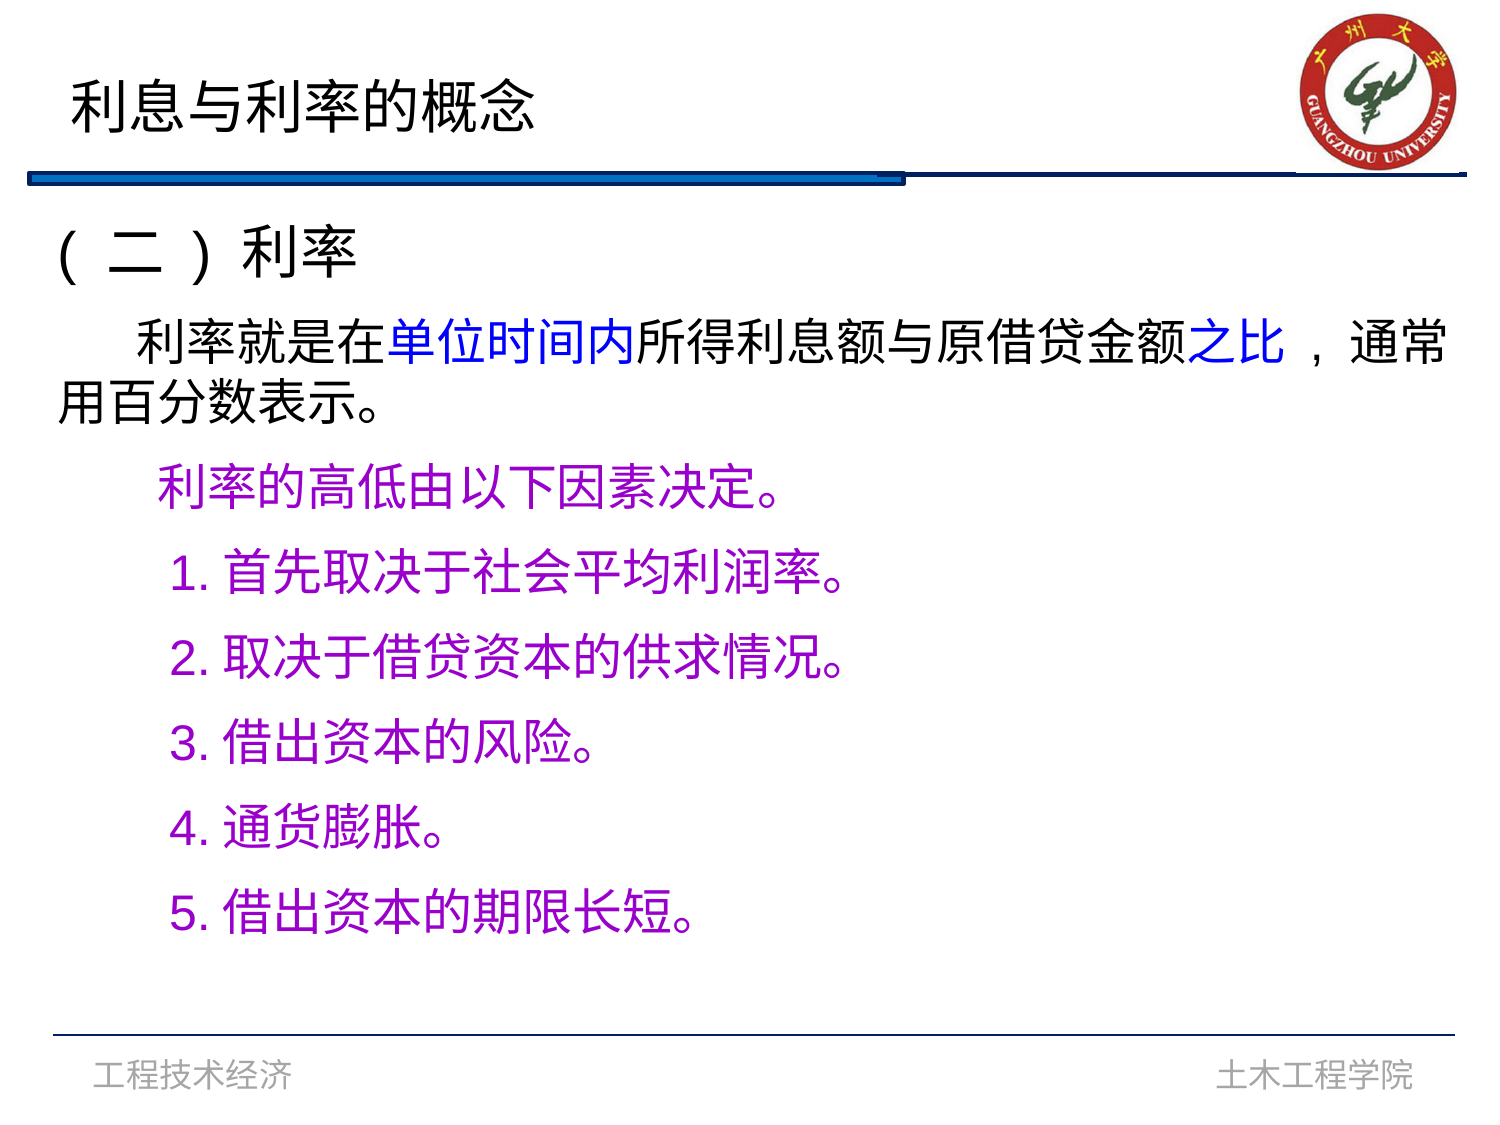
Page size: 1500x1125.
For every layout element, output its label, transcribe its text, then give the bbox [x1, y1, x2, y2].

text_box 利息与利率的概念 [55, 63, 552, 148]
picture [1296, 10, 1459, 173]
text_box ( 二 ) 利率 利率就是在单位时间内所得利息额与原借贷金额之比 , 通常用百分数表示。 利率的高低由以下因素决定。 1.首先取决于社会平均利润率。 2.取决于借贷资本的供求情况。 3.借出资本的风险。 4.通货膨胀。 5.借出资本的期限长短。 [42, 208, 1500, 948]
